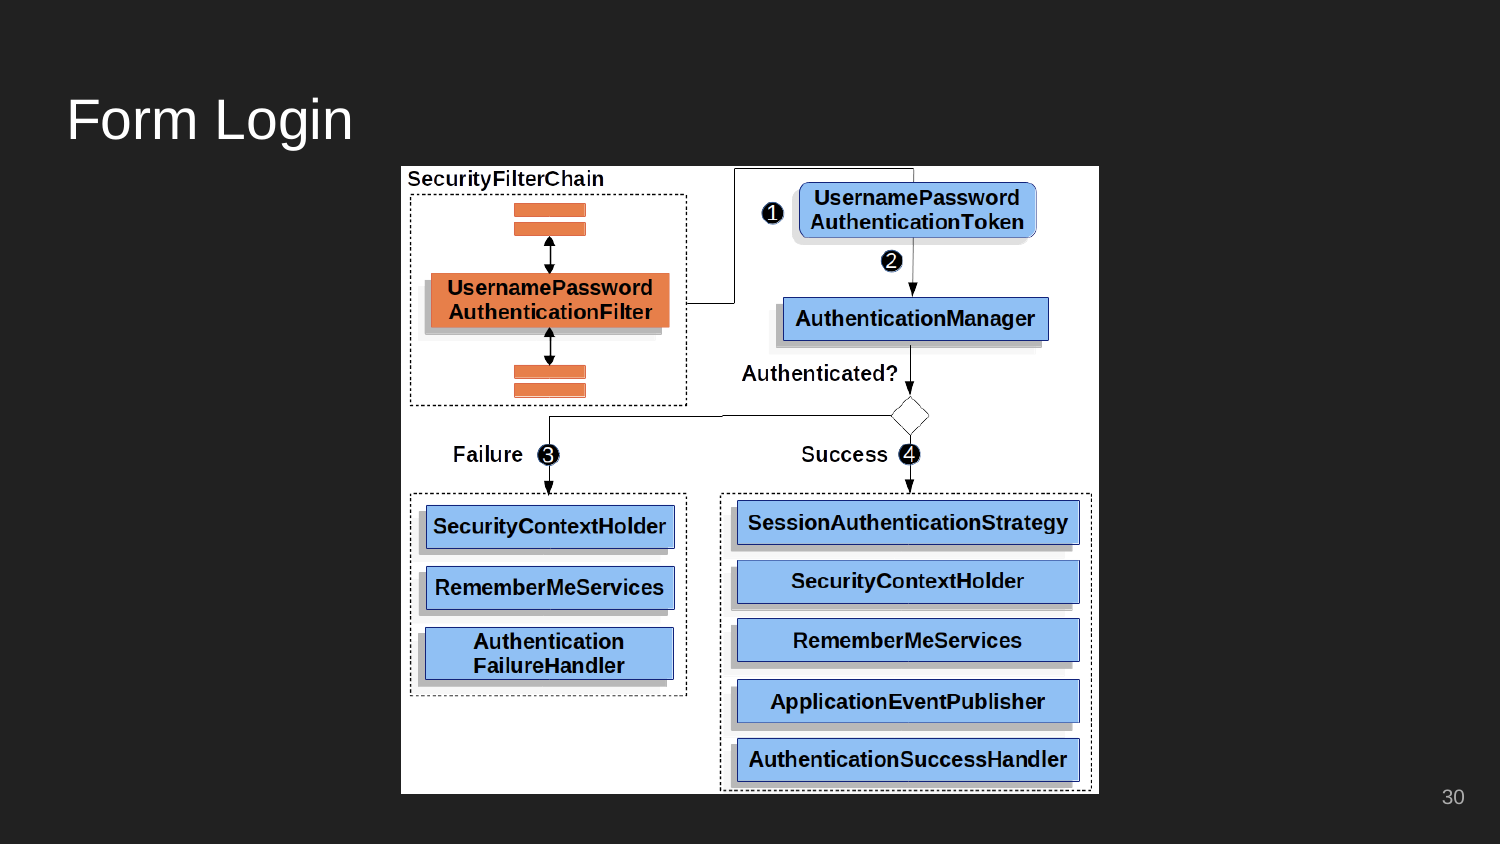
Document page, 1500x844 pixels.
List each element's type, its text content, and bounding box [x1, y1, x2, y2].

picture [401, 166, 1099, 794]
title Form Login [51, 72, 1449, 167]
slide_number ‹#› [1389, 764, 1480, 830]
